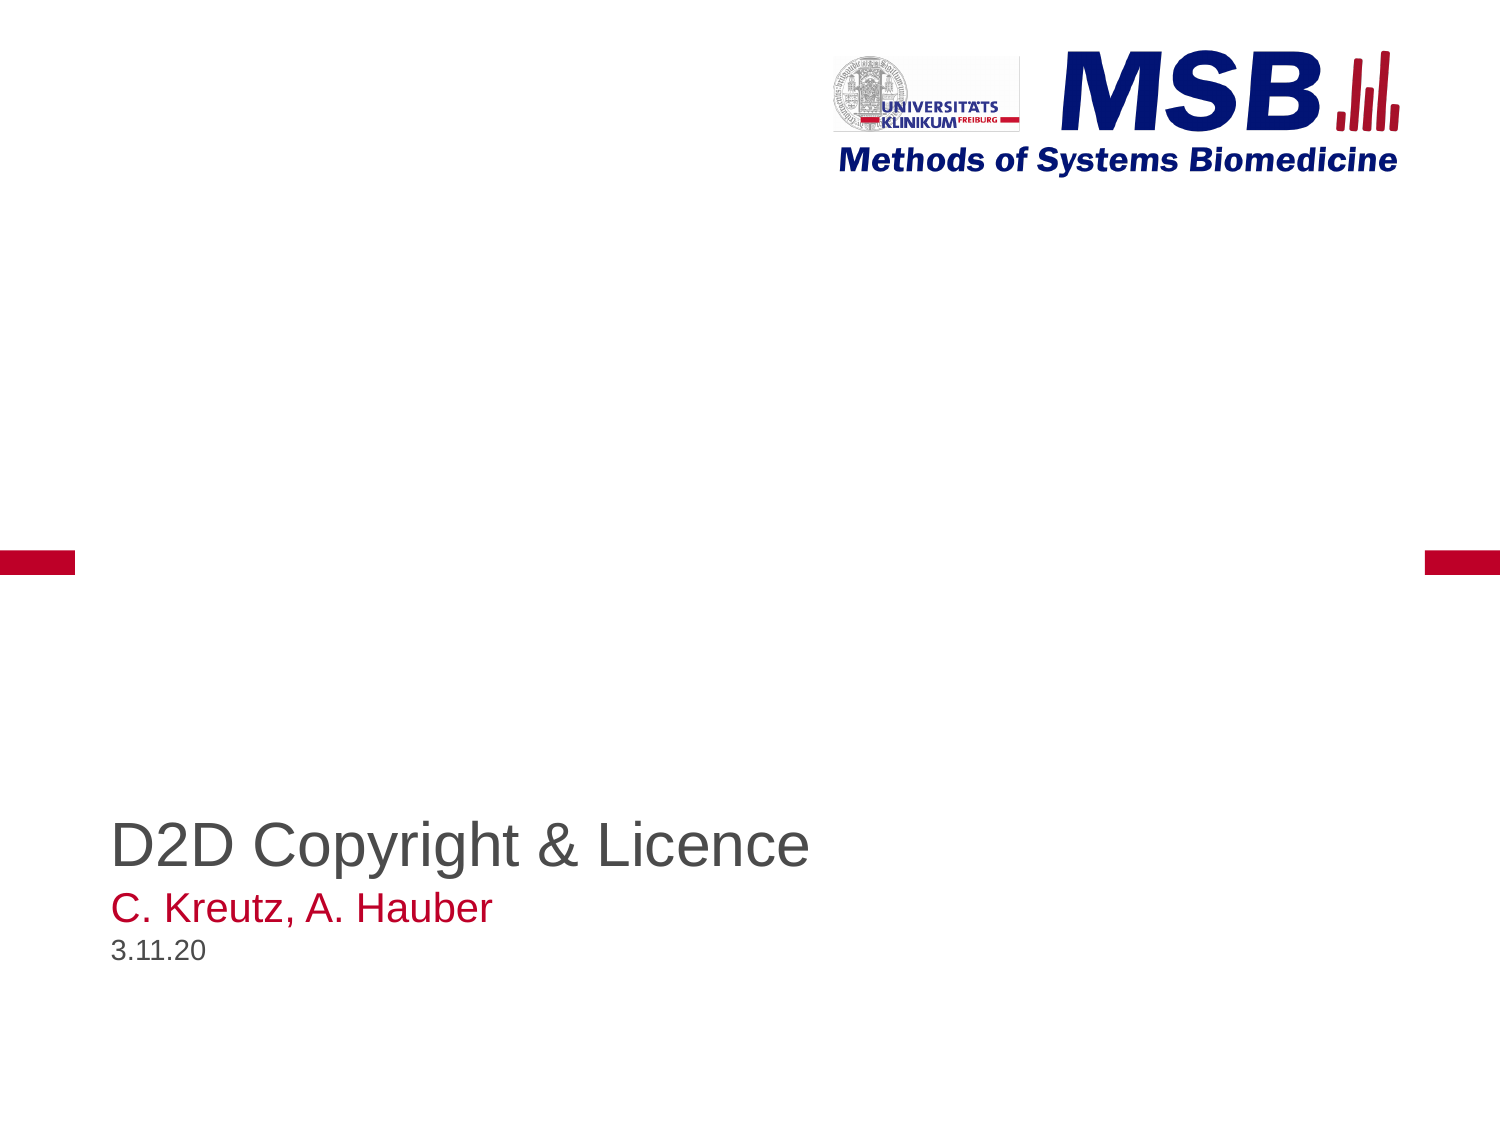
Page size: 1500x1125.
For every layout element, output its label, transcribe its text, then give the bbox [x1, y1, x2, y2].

title D2D Copyright & Licence [110, 804, 1391, 881]
picture [831, 38, 1405, 212]
subtitle C. Kreutz, A. Hauber [110, 881, 1391, 932]
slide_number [110, 931, 636, 967]
